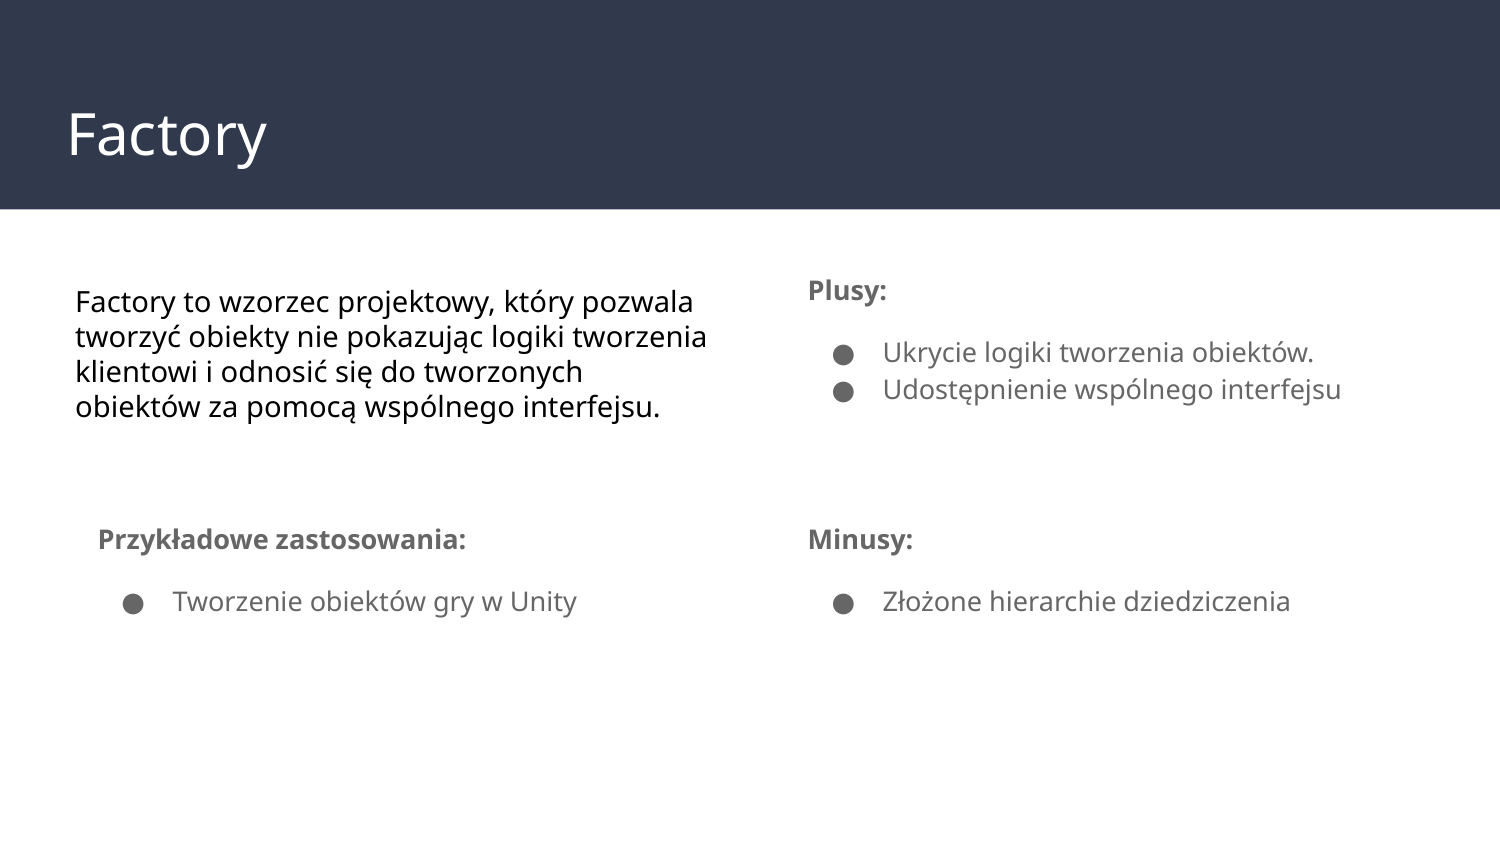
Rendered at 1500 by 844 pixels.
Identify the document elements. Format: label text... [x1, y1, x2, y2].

text_box Factory to wzorzec projektowy, który pozwala tworzyć obiekty nie pokazując logiki tworzenia klientowi i odnosić się do tworzonych obiektów za pomocą wspólnego interfejsu. [60, 267, 730, 438]
list Plusy: Ukrycie logiki tworzenia obiektów. Udostępnienie wspólnego interfejsu [792, 253, 1449, 502]
list Minusy: Złożone hierarchie dziedziczenia [792, 502, 1449, 801]
title Factory [51, 82, 1449, 185]
text_box Przykładowe zastosowania: Tworzenie obiektów gry w Unity [82, 502, 739, 633]
